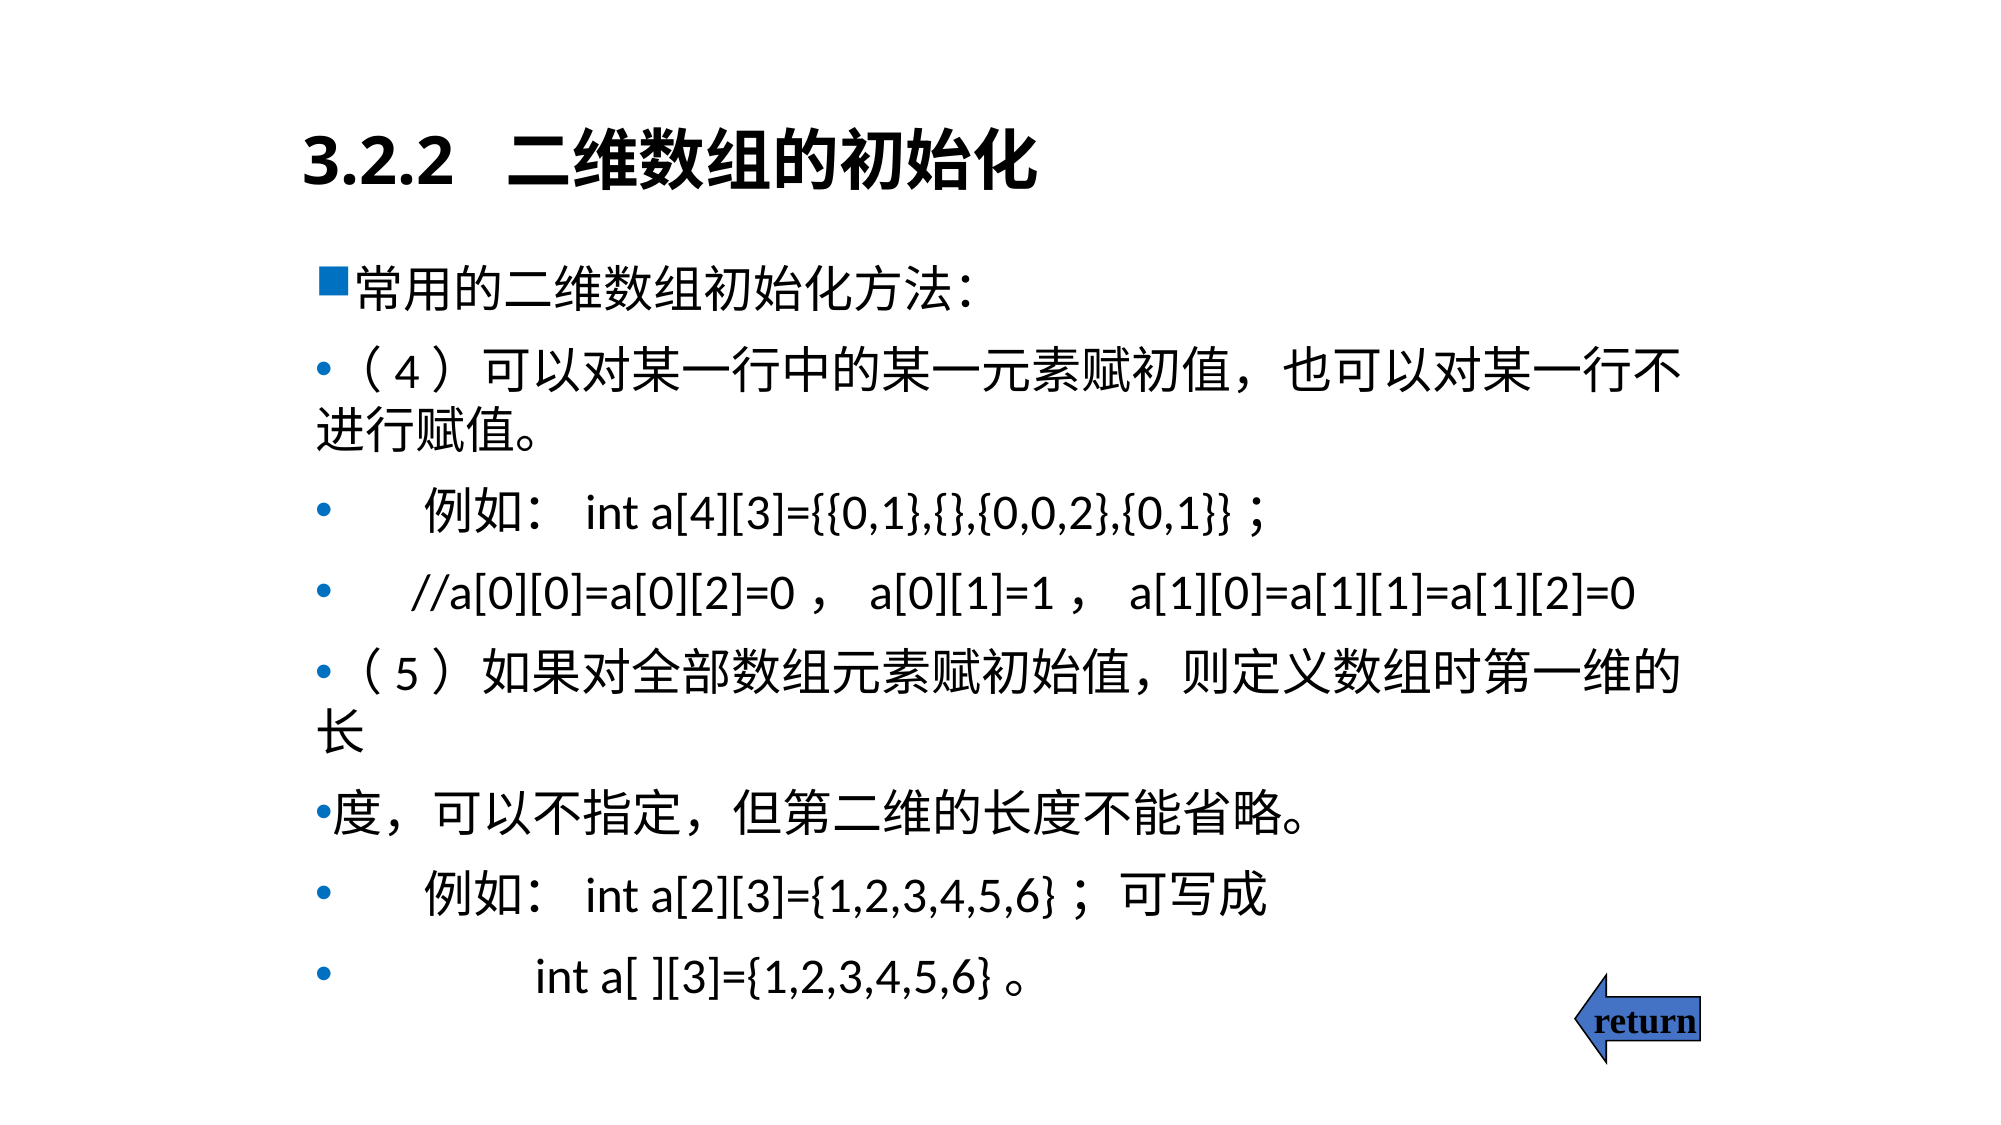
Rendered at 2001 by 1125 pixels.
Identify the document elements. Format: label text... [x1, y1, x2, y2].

text_box return [1575, 974, 1701, 1063]
list 常用的二维数组初始化方法： （4）可以对某一行中的某一元素赋初值，也可以对某一行不进行赋值。 例如：int a[4][3]={{0,1},{},{0,0,2},{0,1}}； //a[0][0]=a[0][2]=0，a[0][1]=1，a[1][0]=a[1][1]=a[1][2]=0 （5）如果对全部数组元素赋初始值，则定义数组时第一维的长 度，可以不指定，但第二维的长度不能省略。 例如：int a[2][3]={1,2,3,4,5,6}；可写成 int a[ ][3]={1,2,3,4,5,6}。 [300, 249, 1713, 1063]
title 3.2.2 二维数组的初始化 [287, 87, 1750, 238]
